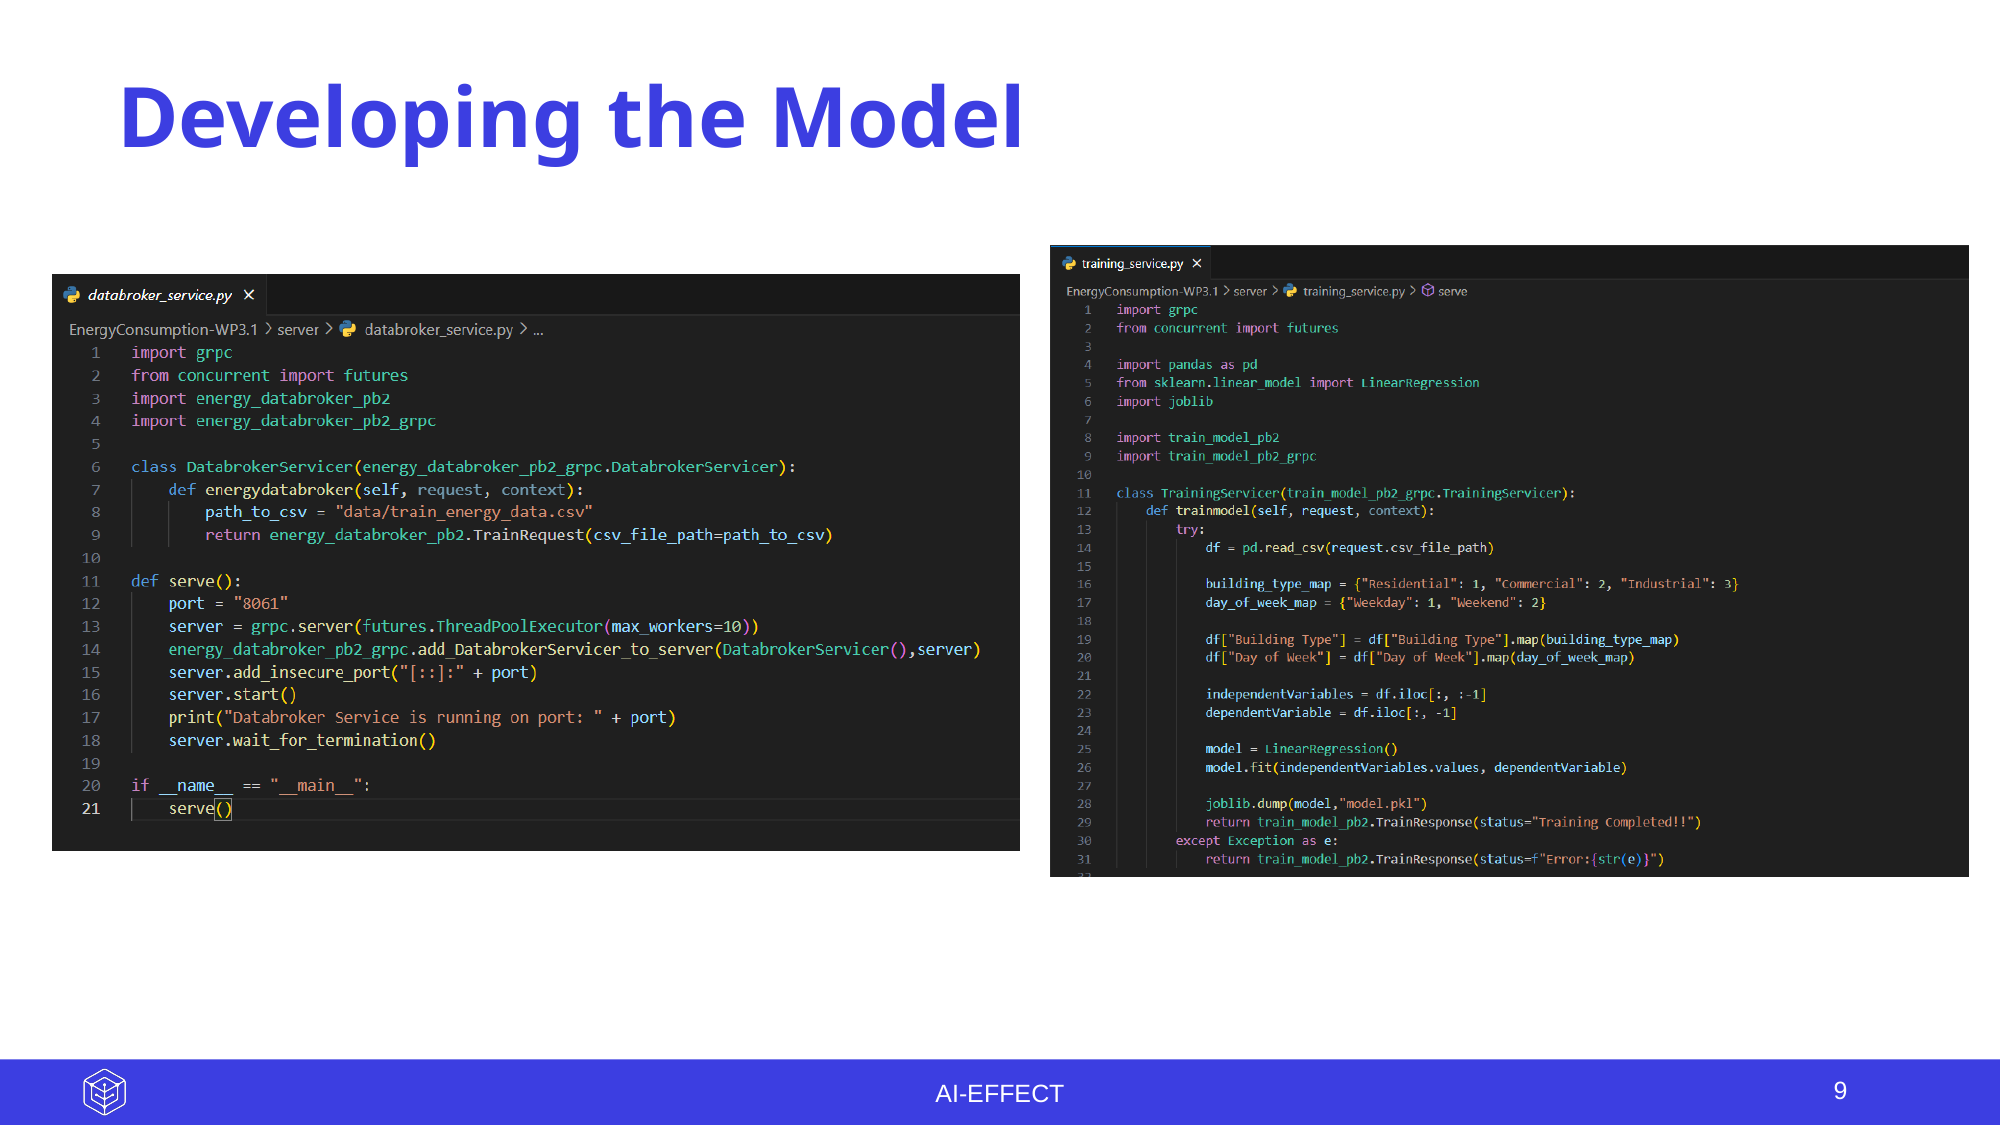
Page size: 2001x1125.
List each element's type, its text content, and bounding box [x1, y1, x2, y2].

picture [71, 1059, 138, 1125]
slide_number 9 [1412, 1059, 1863, 1120]
picture [52, 273, 1020, 851]
text_box Developing the Model [117, 48, 1711, 168]
footer AI-EFFECT [662, 1062, 1338, 1123]
picture [1050, 245, 1970, 877]
